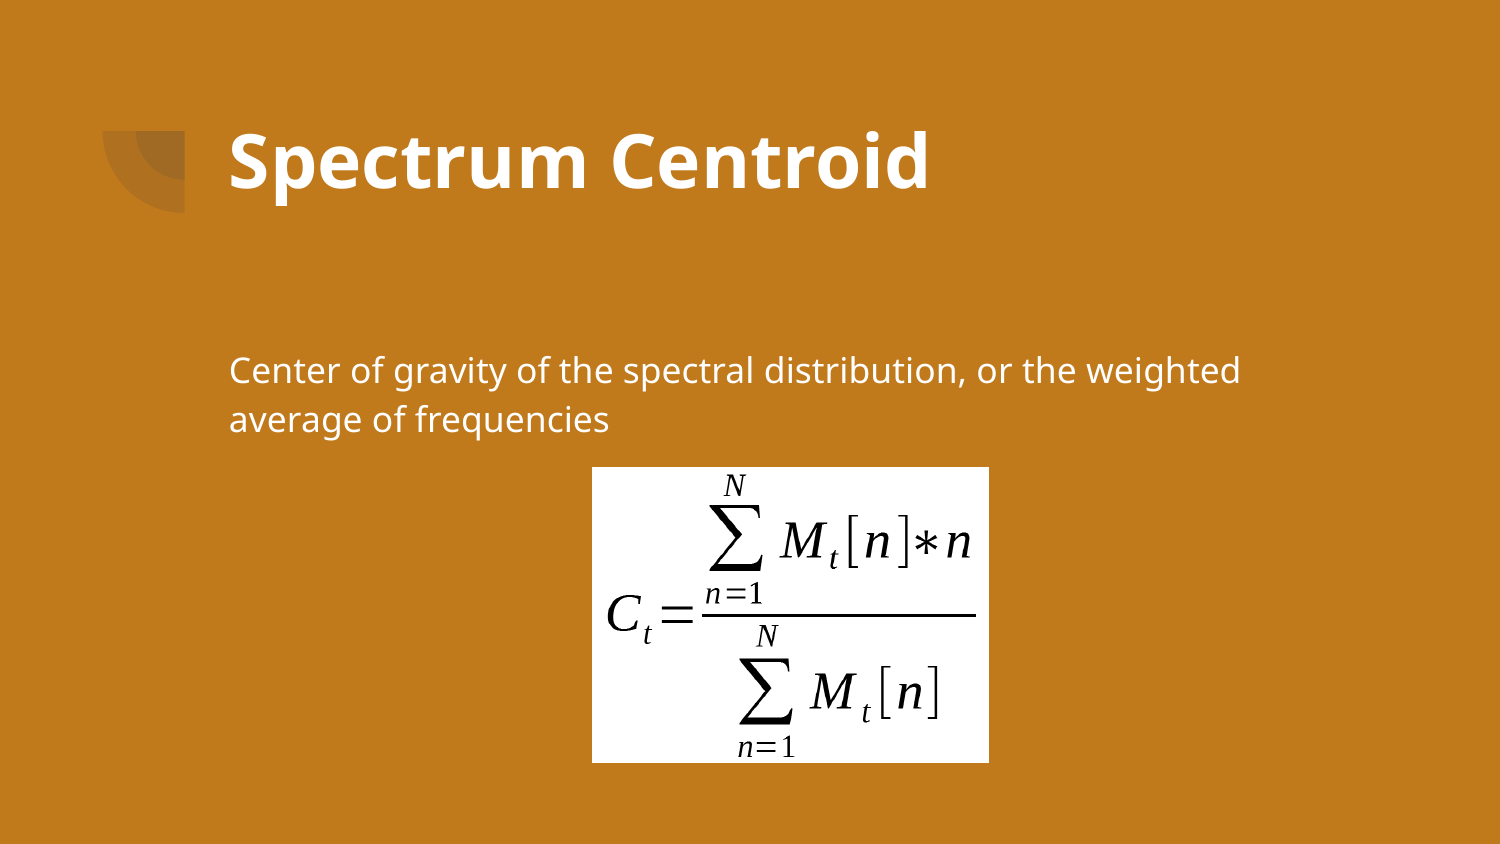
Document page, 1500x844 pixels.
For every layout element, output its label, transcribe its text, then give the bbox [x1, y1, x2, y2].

picture [592, 467, 989, 763]
list Center of gravity of the spectral distribution, or the weighted average of frequencies [213, 326, 1368, 744]
title Spectrum Centroid [213, 98, 1368, 263]
